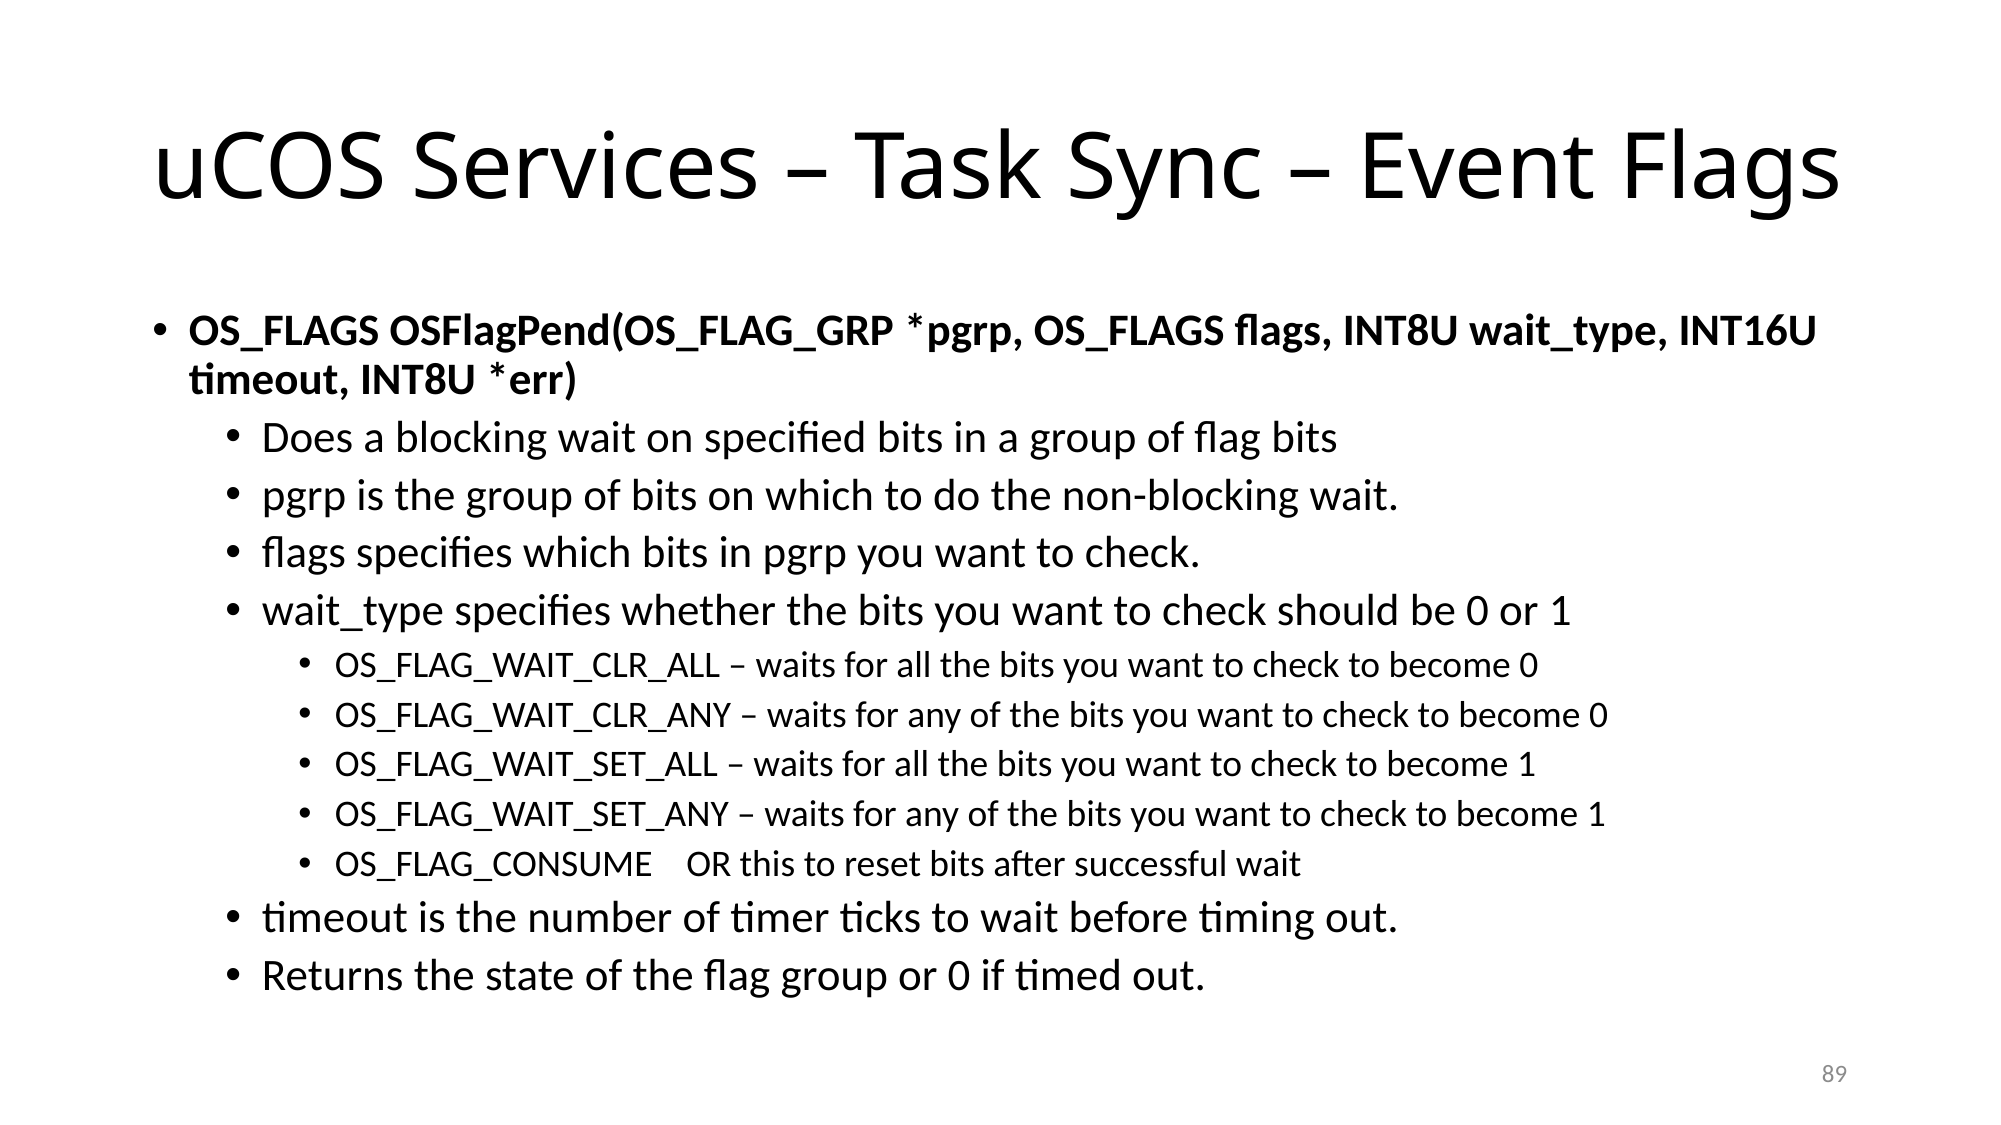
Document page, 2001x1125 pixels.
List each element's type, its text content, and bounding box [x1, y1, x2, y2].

list OS_FLAGS OSFlagPend(OS_FLAG_GRP *pgrp, OS_FLAGS flags, INT8U wait_type, INT16U timeout, INT8U *err) Does a blocking wait on specified bits in a group of flag bits pgrp is the group of bits on which to do the non-blocking wait. flags specifies which bits in pgrp you want to check. wait_type specifies whether the bits you want to check should be 0 or 1 OS_FLAG_WAIT_CLR_ALL – waits for all the bits you want to check to become 0 OS_FLAG_WAIT_CLR_ANY – waits for any of the bits you want to check to become 0 OS_FLAG_WAIT_SET_ALL – waits for all the bits you want to check to become 1 OS_FLAG_WAIT_SET_ANY – waits for any of the bits you want to check to become 1 OS_FLAG_CONSUME OR this to reset bits after successful wait timeout is the number of timer ticks to wait before timing out. Returns the state of the flag group or 0 if timed out. [137, 299, 1863, 1014]
title uCOS Services – Task Sync – Event Flags [137, 59, 1863, 278]
slide_number 89 [1412, 1042, 1863, 1103]
